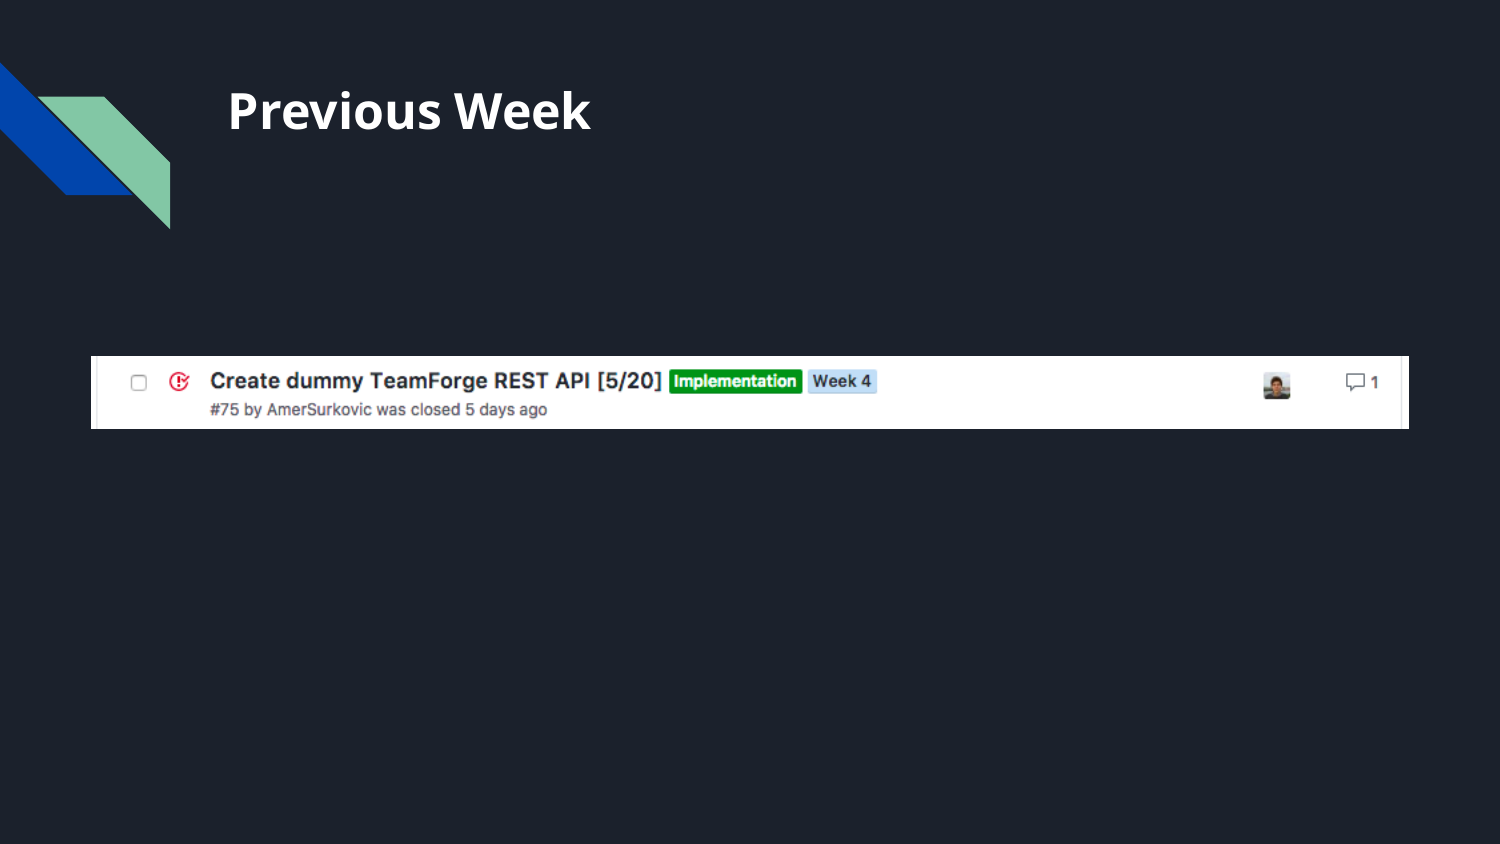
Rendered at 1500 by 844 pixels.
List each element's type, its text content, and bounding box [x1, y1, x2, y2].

title Previous Week [212, 64, 1368, 215]
picture [90, 356, 1409, 429]
